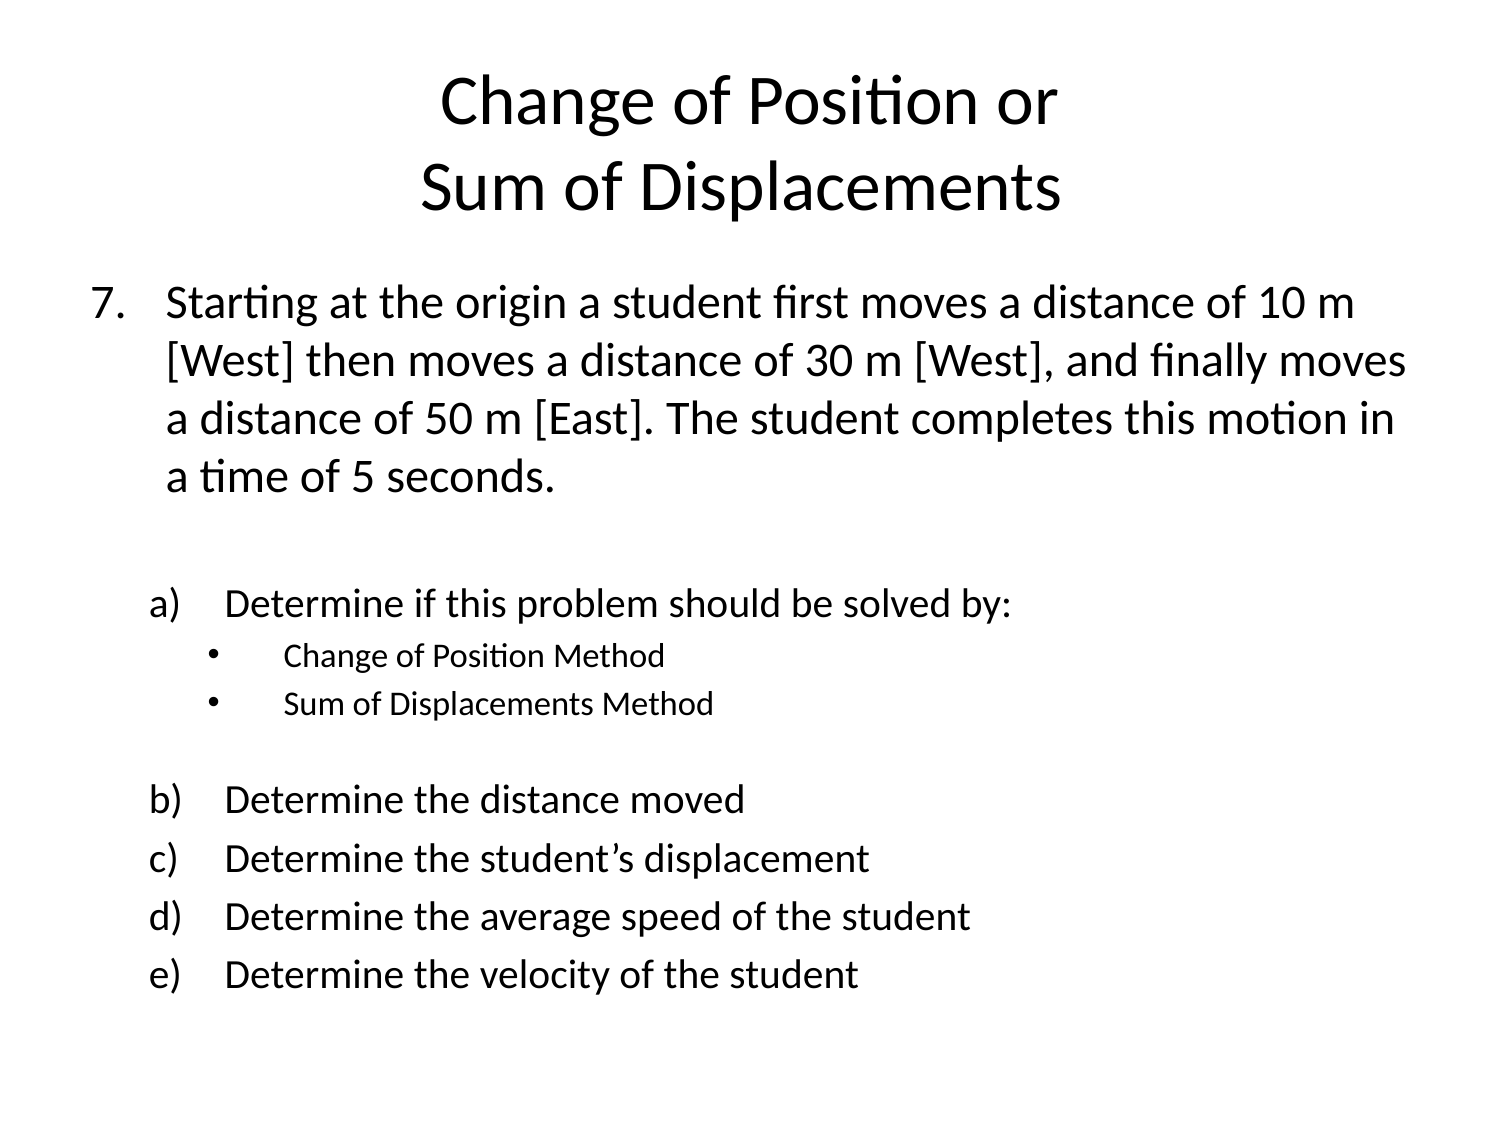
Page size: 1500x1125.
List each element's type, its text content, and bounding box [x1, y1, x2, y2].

title Change of Position or Sum of Displacements [75, 45, 1425, 233]
list Starting at the origin a student first moves a distance of 10 m [West] then moves a distance of 30 m [West], and finally moves a distance of 50 m [East]. The student completes this motion in a time of 5 seconds. Determine if this problem should be solved by: Change of Position Method Sum of Displacements Method Determine the distance moved Determine the student’s displacement Determine the average speed of the student Determine the velocity of the student [75, 262, 1425, 1005]
